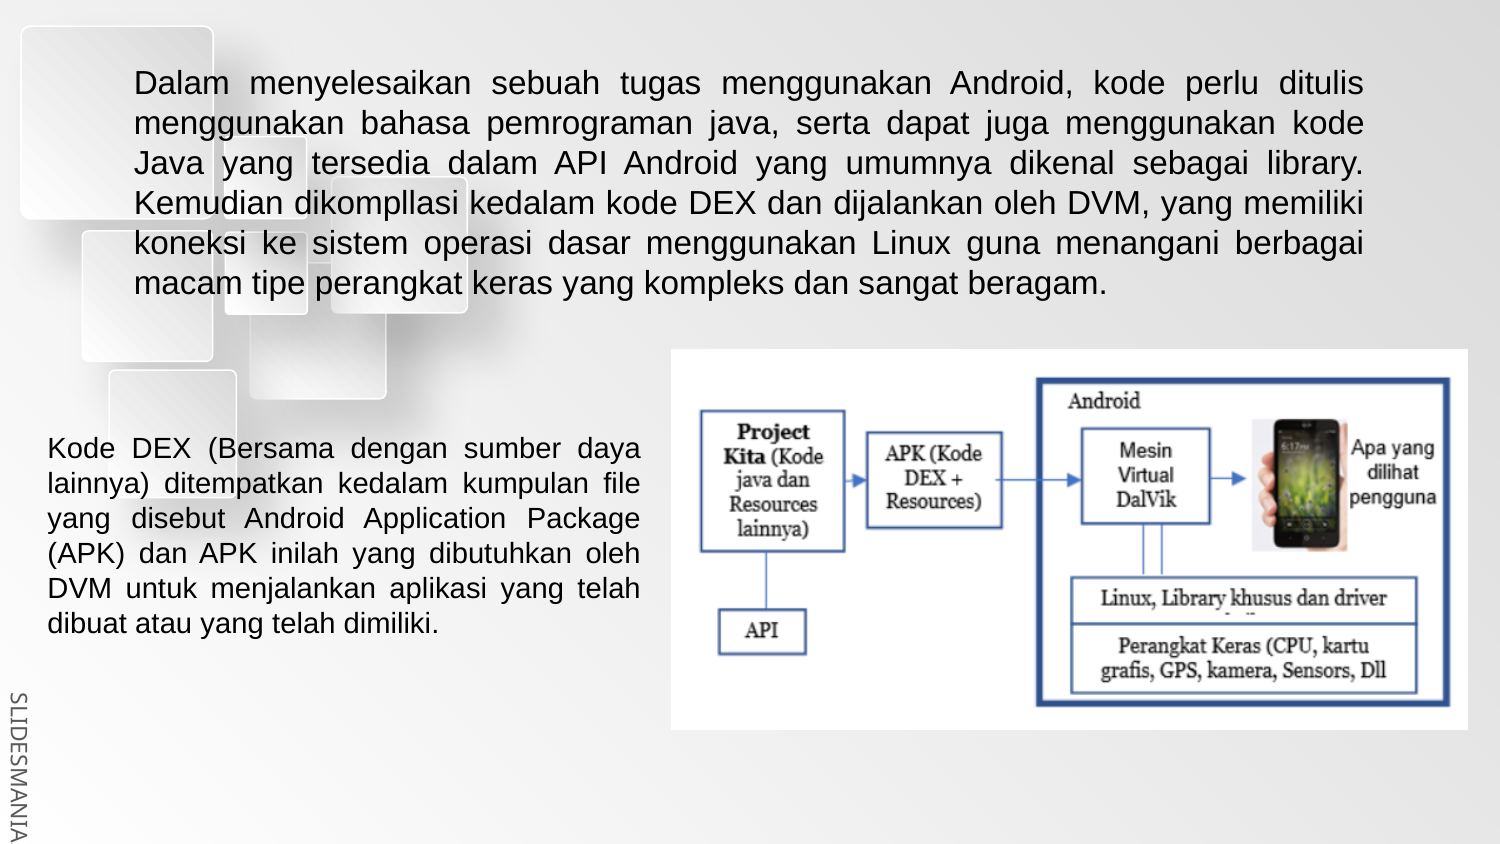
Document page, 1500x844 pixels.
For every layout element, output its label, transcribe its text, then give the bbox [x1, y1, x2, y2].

text_box Dalam menyelesaikan sebuah tugas menggunakan Android, kode perlu ditulis menggunakan bahasa pemrograman java, serta dapat juga menggunakan kode Java yang tersedia dalam API Android yang umumnya dikenal sebagai library. Kemudian dikompllasi kedalam kode DEX dan dijalankan oleh DVM, yang memiliki koneksi ke sistem operasi dasar menggunakan Linux guna menangani berbagai macam tipe perangkat keras yang kompleks dan sangat beragam. [118, 54, 1381, 309]
text_box Kode DEX (Bersama dengan sumber daya lainnya) ditempatkan kedalam kumpulan file yang disebut Android Application Package (APK) dan APK inilah yang dibutuhkan oleh DVM untuk menjalankan aplikasi yang telah dibuat atau yang telah dimiliki. [32, 421, 657, 647]
picture [670, 349, 1468, 731]
